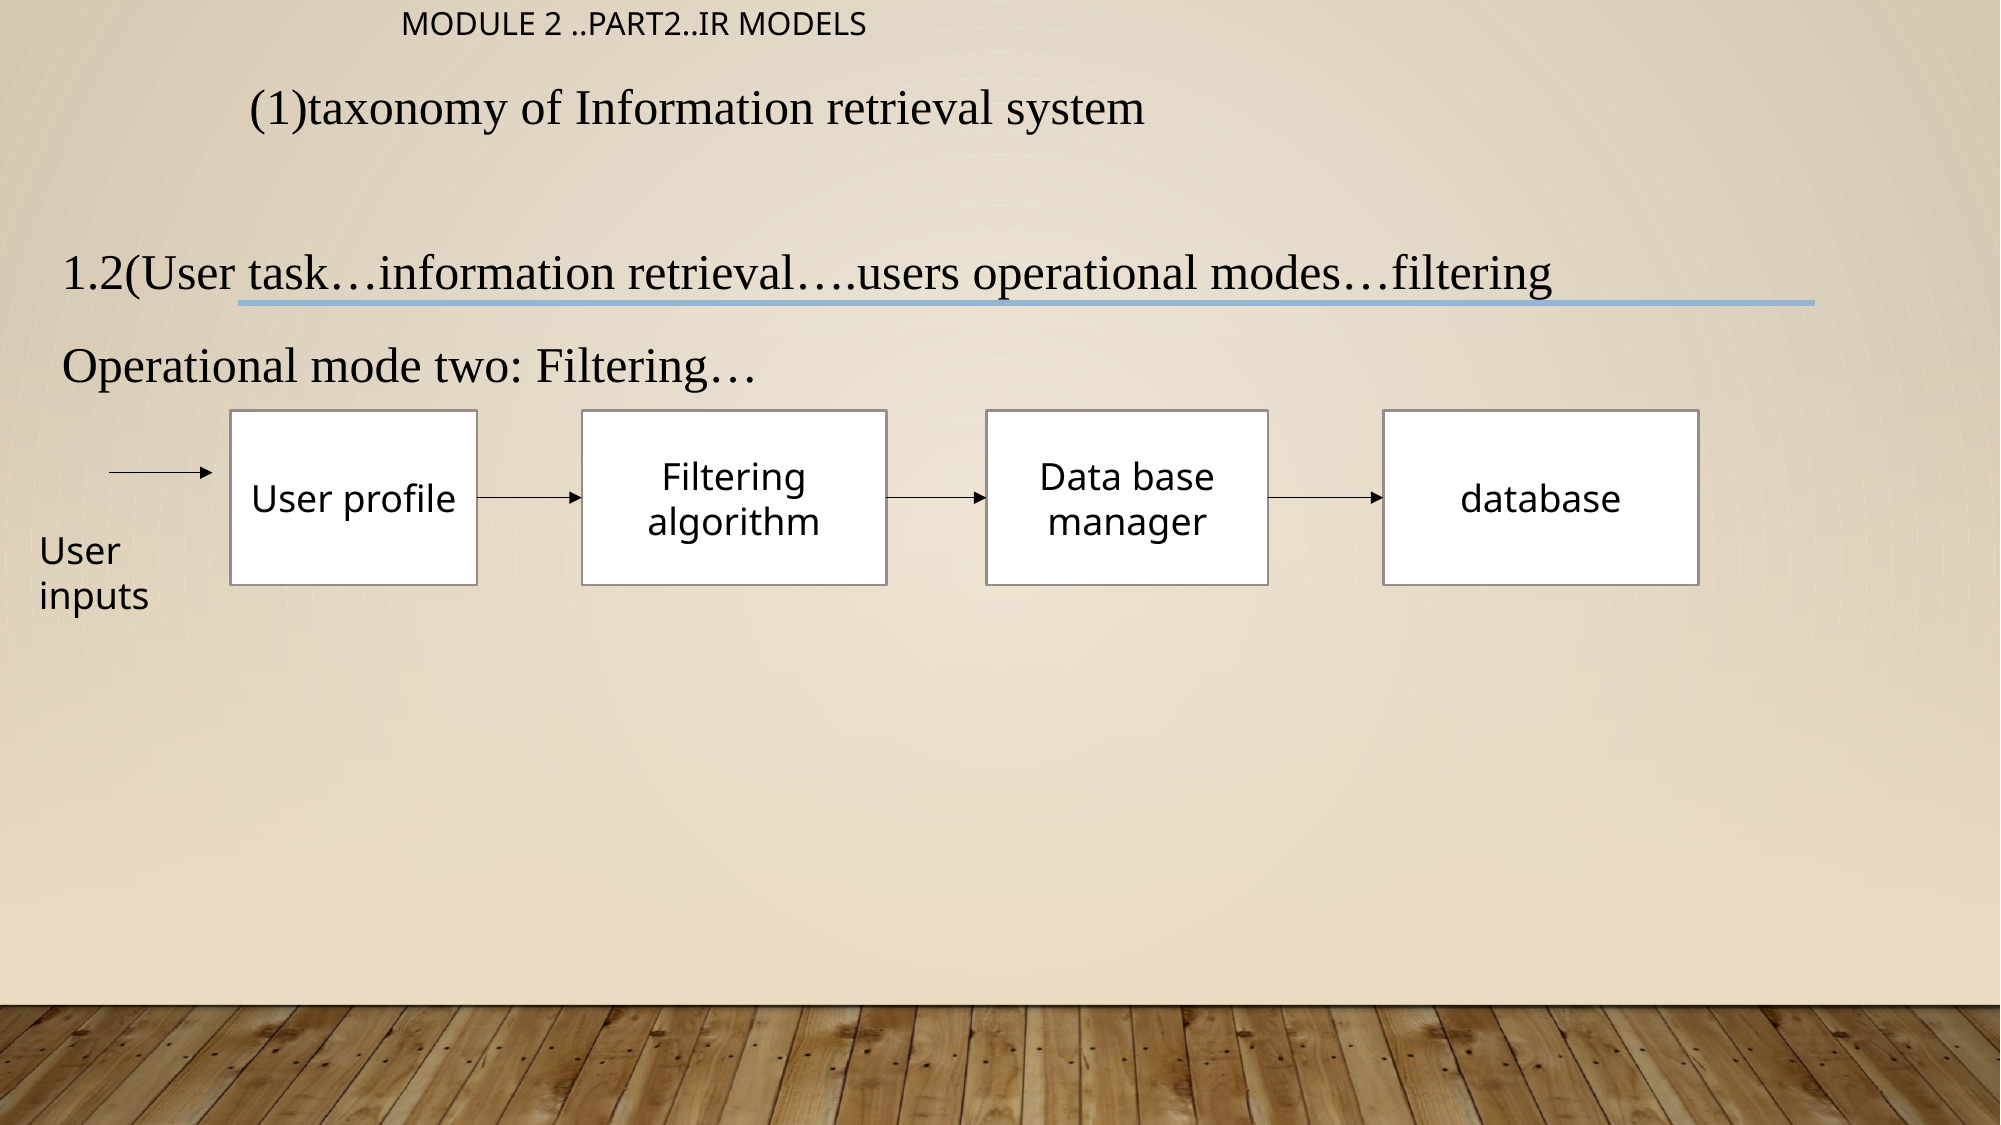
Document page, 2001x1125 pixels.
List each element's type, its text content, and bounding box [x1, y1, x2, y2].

text_box Data base manager [985, 409, 1269, 586]
text_box User inputs [24, 519, 191, 625]
picture [0, 1005, 2000, 1125]
text_box User profile [229, 409, 478, 586]
title Module 2 ..part2..IR models [212, 0, 1788, 55]
text_box Filtering algorithm [581, 409, 888, 586]
text_box database [1382, 409, 1700, 586]
list (1)taxonomy of Information retrieval system 1.2(User task…information retrieval….users operational modes…filtering Operational mode two: Filtering… [46, 55, 1926, 985]
